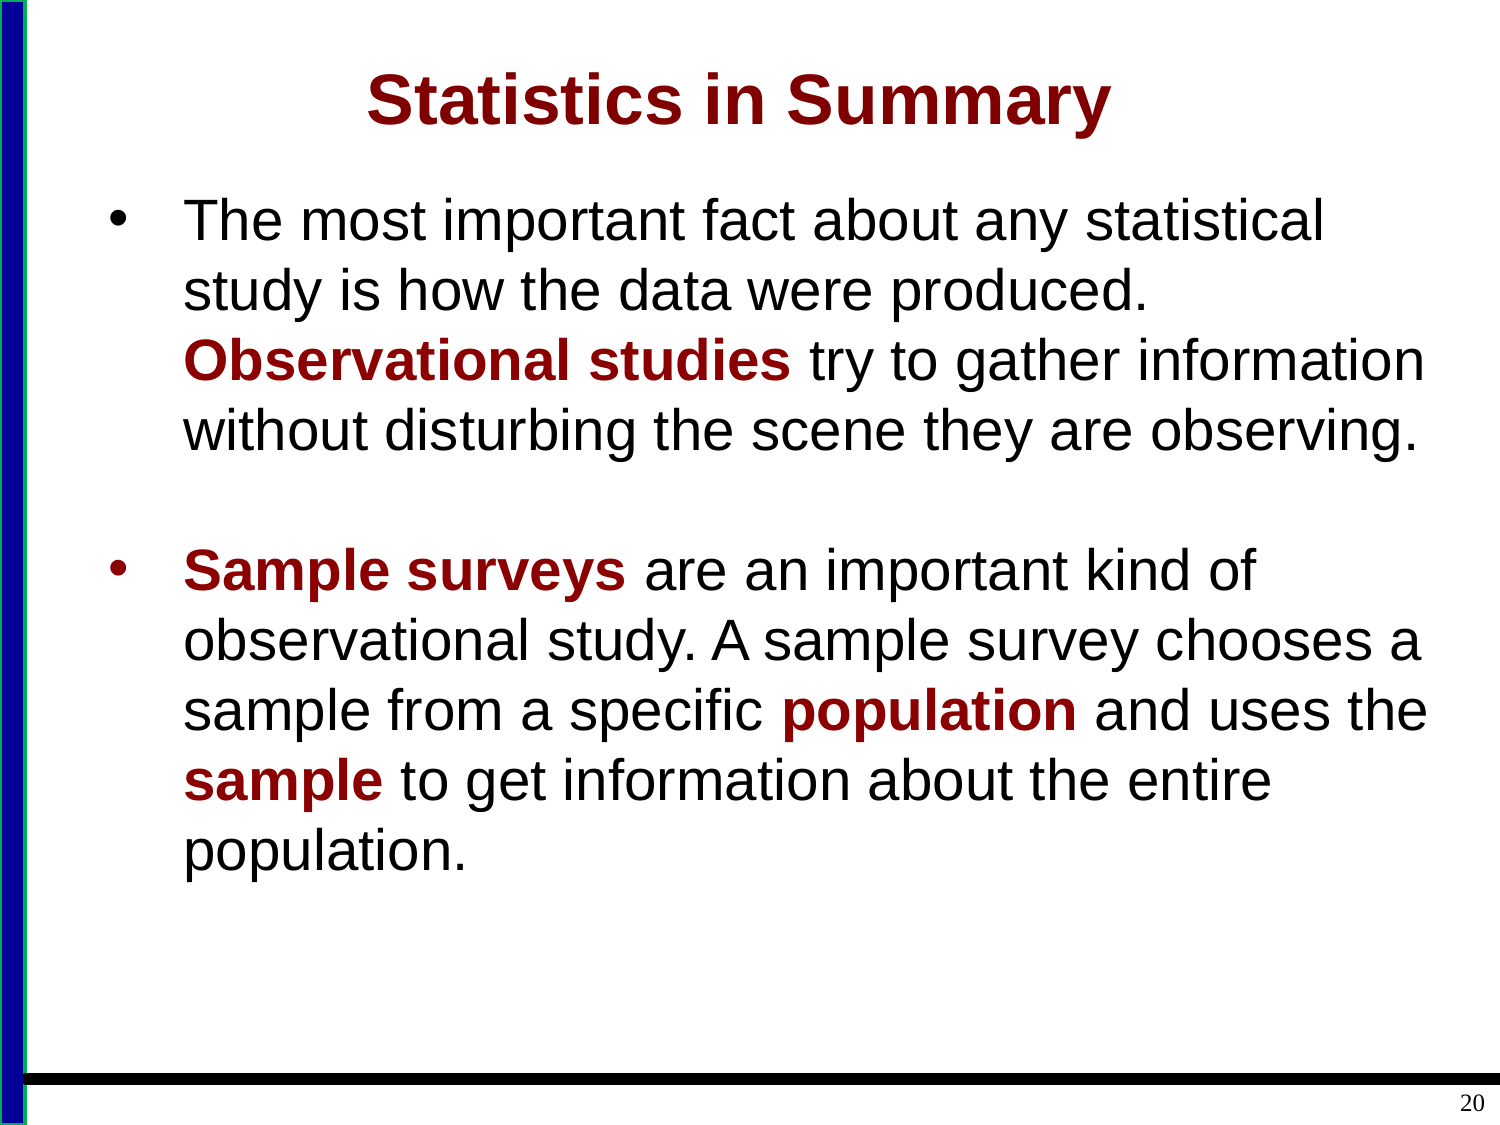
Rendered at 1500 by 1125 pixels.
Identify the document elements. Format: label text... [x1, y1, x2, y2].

text_box The most important fact about any statistical study is how the data were produced. Observational studies try to gather information without disturbing the scene they are observing. Sample surveys are an important kind of observational study. A sample survey chooses a sample from a specific population and uses the sample to get information about the entire population. [93, 174, 1469, 950]
title Statistics in Summary [75, 45, 1425, 233]
